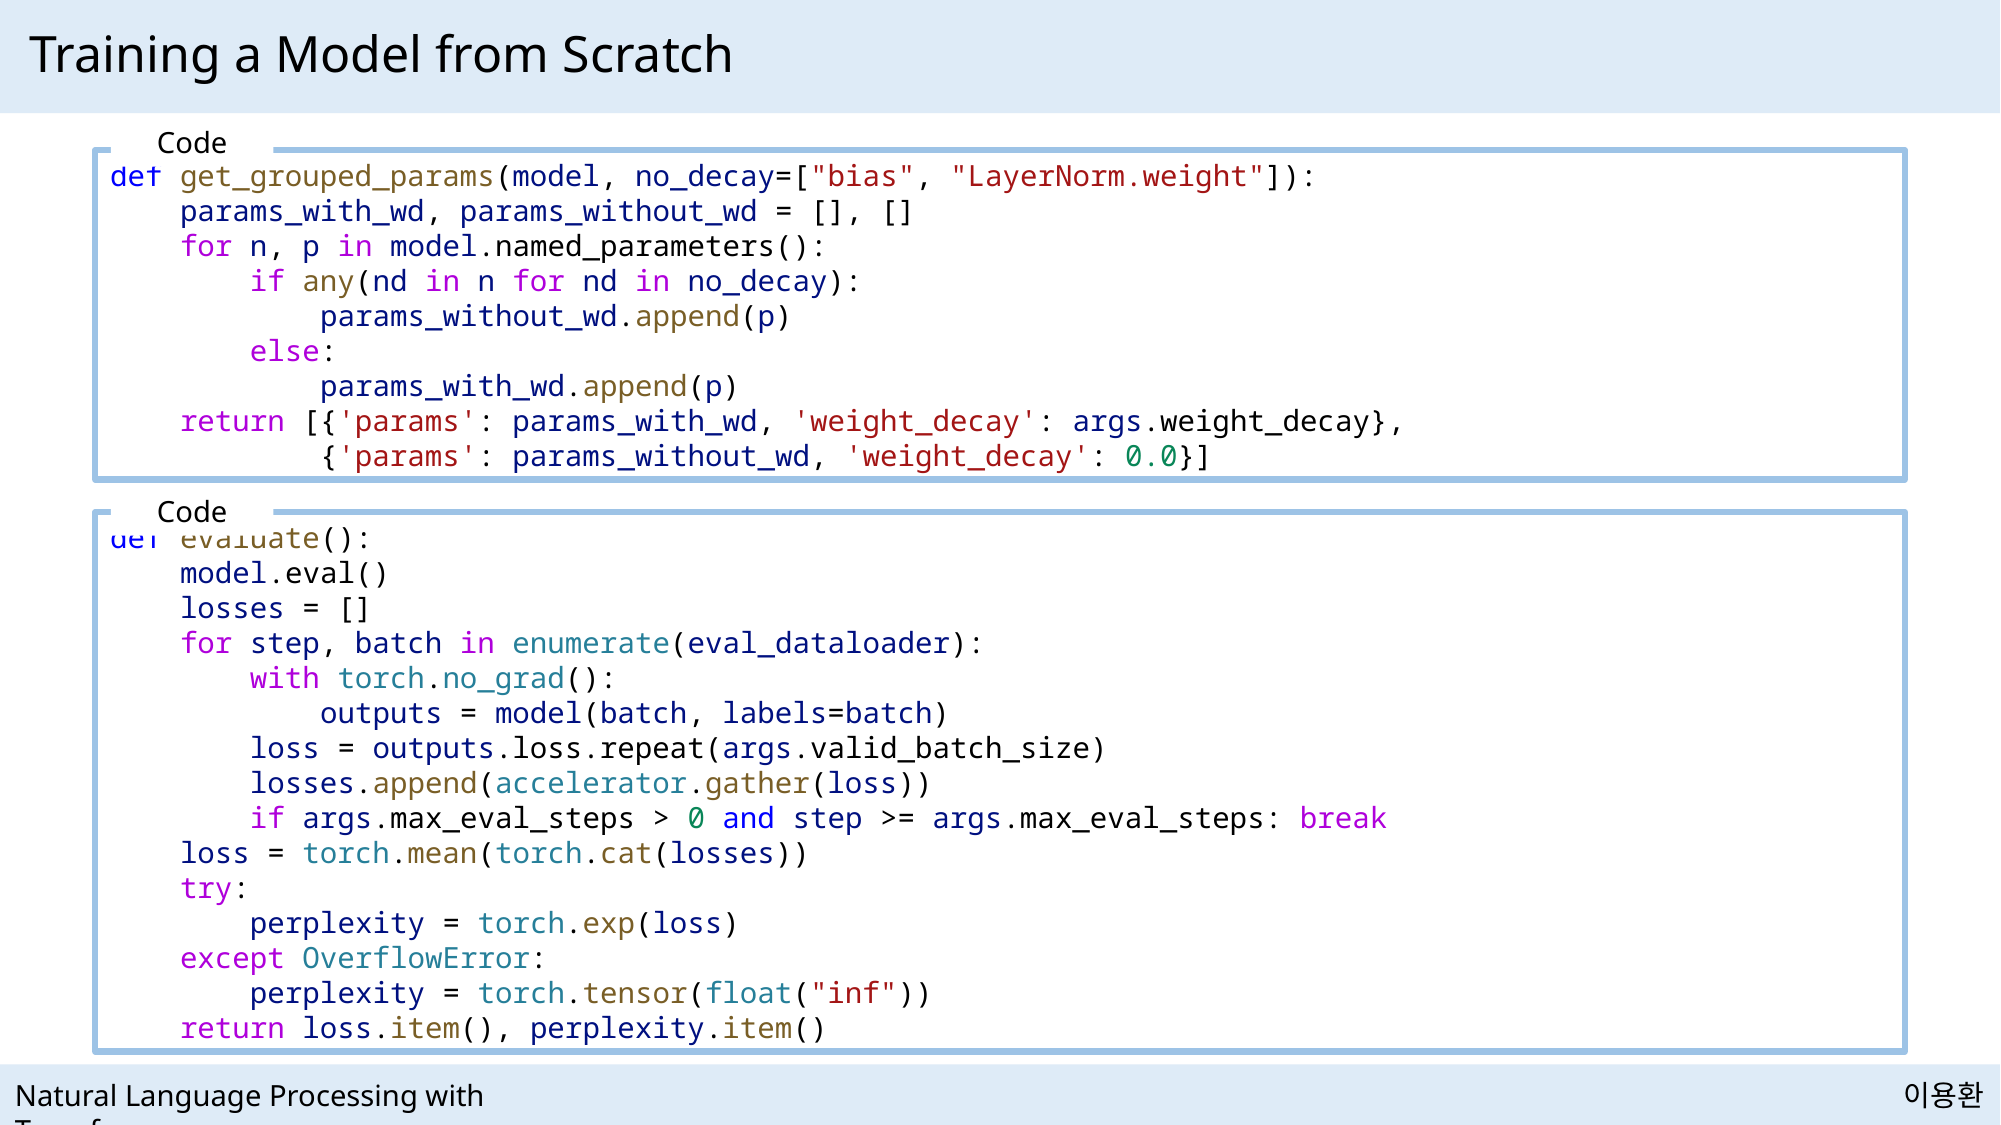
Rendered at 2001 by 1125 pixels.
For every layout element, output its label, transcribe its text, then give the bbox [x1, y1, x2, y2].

title Training a Model from Scratch [14, 15, 1986, 98]
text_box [95, 117, 1905, 484]
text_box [95, 485, 1905, 1058]
